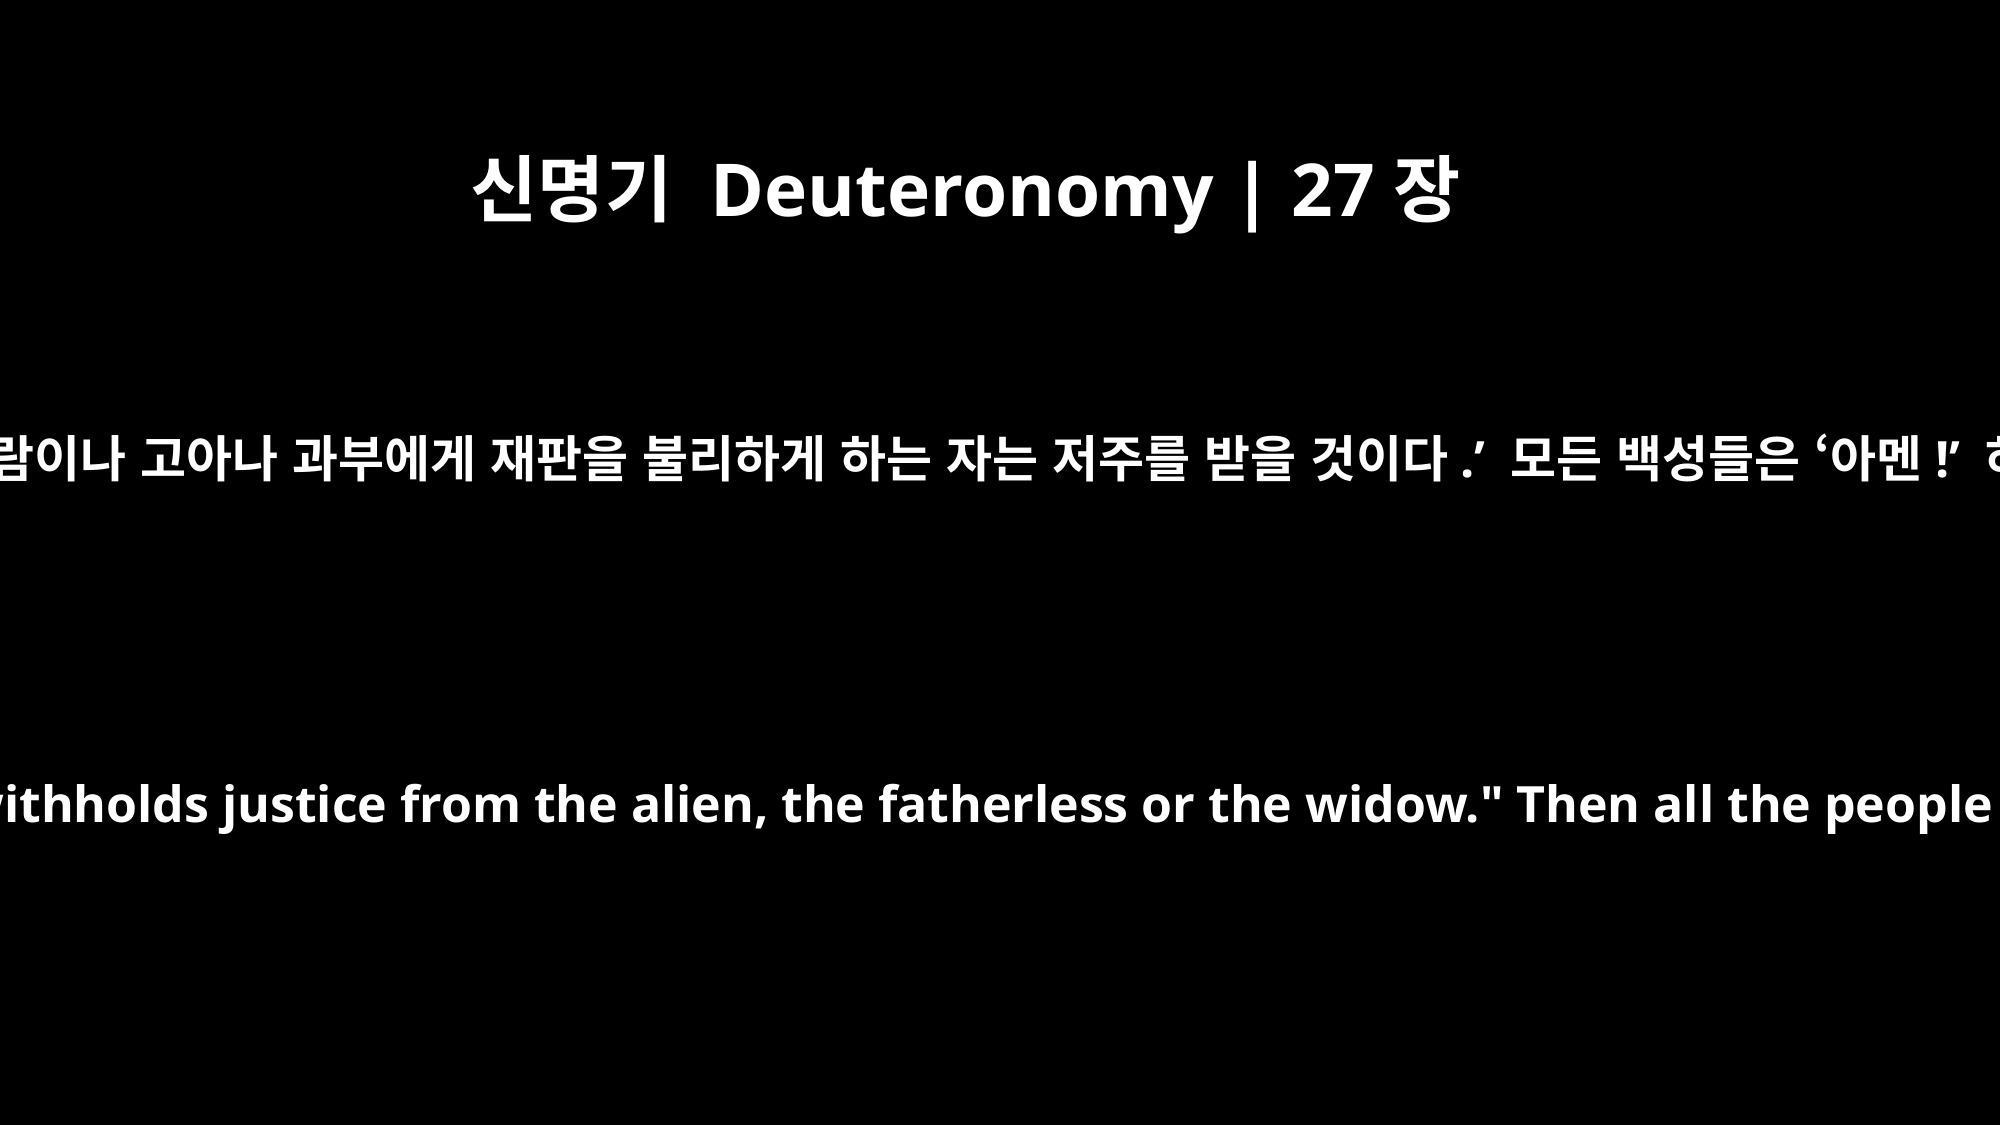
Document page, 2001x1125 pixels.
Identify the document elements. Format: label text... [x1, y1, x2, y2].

text_box "Cursed is the man who withholds justice from the alien, the fatherless or the widow." Then all the people shall say, "Amen!" [0, 764, 2000, 840]
text_box 19 ‘이방 사람이나 고아나 과부에게 재판을 불리하게 하는 자는 저주를 받을 것이다.’ 모든 백성들은 ‘아멘!’ 하라. [0, 359, 2000, 495]
text_box 신명기 Deuteronomy | 27장 [456, 136, 1476, 239]
